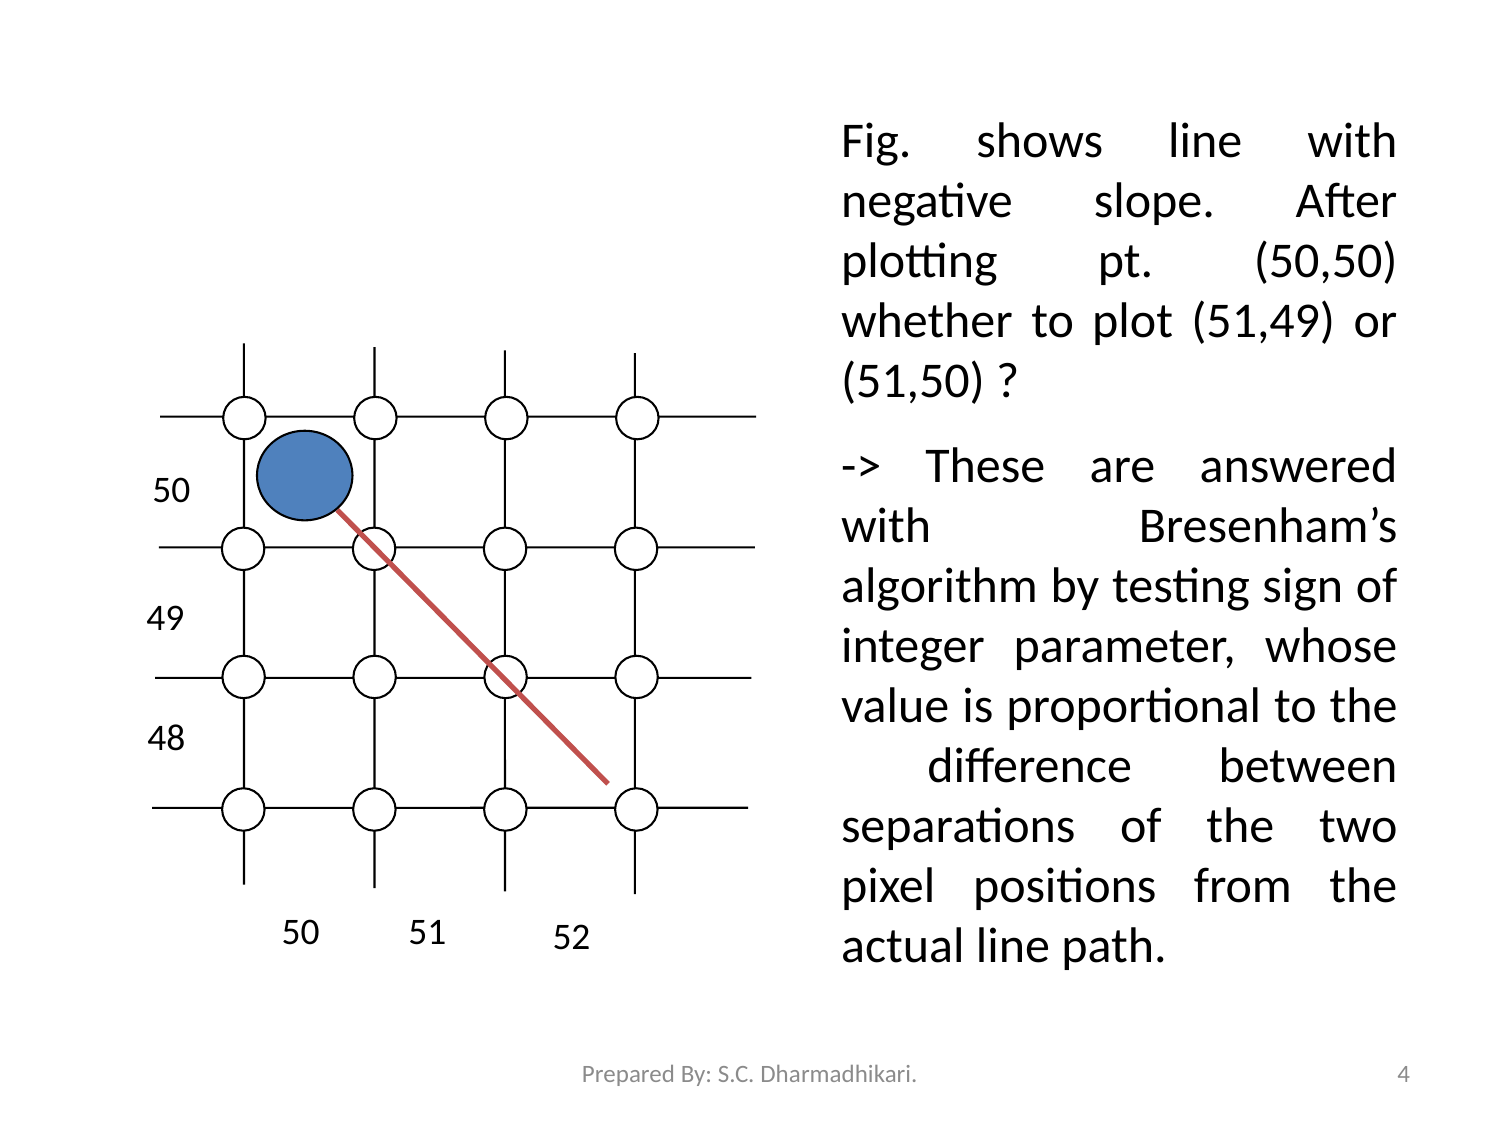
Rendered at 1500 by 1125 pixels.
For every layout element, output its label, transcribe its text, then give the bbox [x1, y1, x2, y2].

text_box [615, 655, 658, 699]
text_box 51 [393, 899, 472, 960]
text_box [223, 396, 266, 440]
text_box [354, 396, 397, 440]
slide_number 4 [1074, 1042, 1425, 1103]
text_box [484, 788, 527, 831]
text_box 52 [537, 904, 612, 965]
text_box 50 [266, 899, 345, 960]
text_box [615, 788, 658, 831]
text_box [352, 527, 396, 571]
text_box [614, 527, 658, 571]
text_box [256, 430, 353, 521]
text_box 49 [131, 585, 210, 646]
text_box [353, 655, 396, 699]
text_box 48 [132, 705, 211, 766]
text_box [221, 527, 265, 571]
text_box [353, 788, 396, 831]
text_box 50 [137, 457, 216, 517]
text_box [483, 527, 527, 571]
text_box [485, 396, 528, 440]
text_box [616, 396, 659, 440]
text_box [222, 788, 265, 831]
text_box [484, 655, 527, 699]
text_box Fig. shows line with negative slope. After plotting pt. (50,50) whether to plot (51,49) or (51,50) ? -> These are answered with Bresenham’s algorithm by testing sign of integer parameter, whose value is proportional to the difference between separations of the two pixel positions from the actual line path. [826, 99, 1413, 980]
text_box [222, 655, 265, 699]
footer Prepared By: S.C. Dharmadhikari. [512, 1042, 988, 1103]
